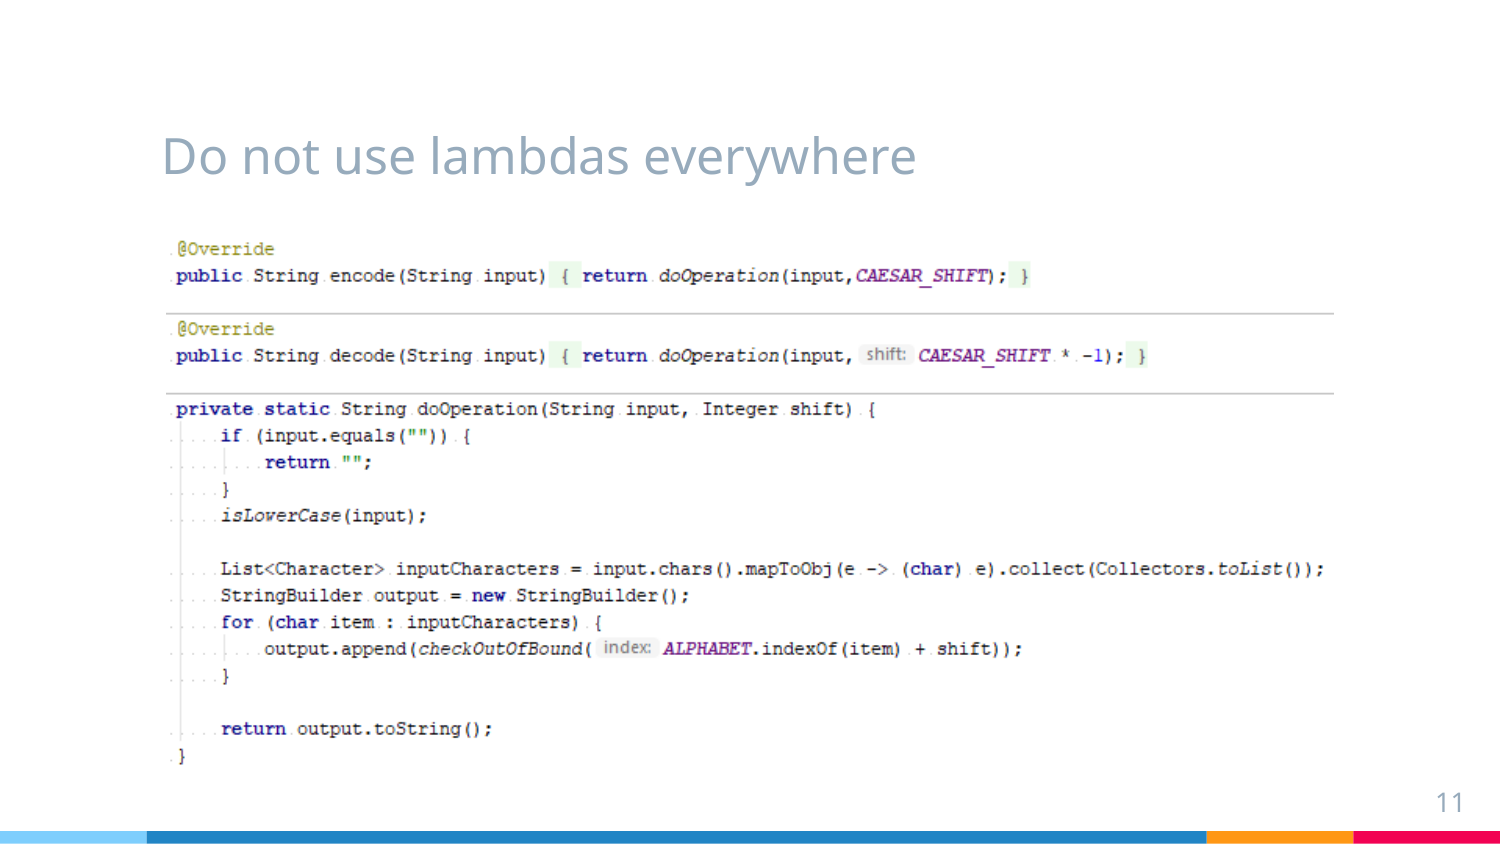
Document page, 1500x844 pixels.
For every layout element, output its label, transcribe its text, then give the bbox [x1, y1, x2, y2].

picture [165, 238, 1334, 771]
title Do not use lambdas everywhere [146, 58, 1207, 200]
slide_number 11 [1391, 770, 1482, 822]
